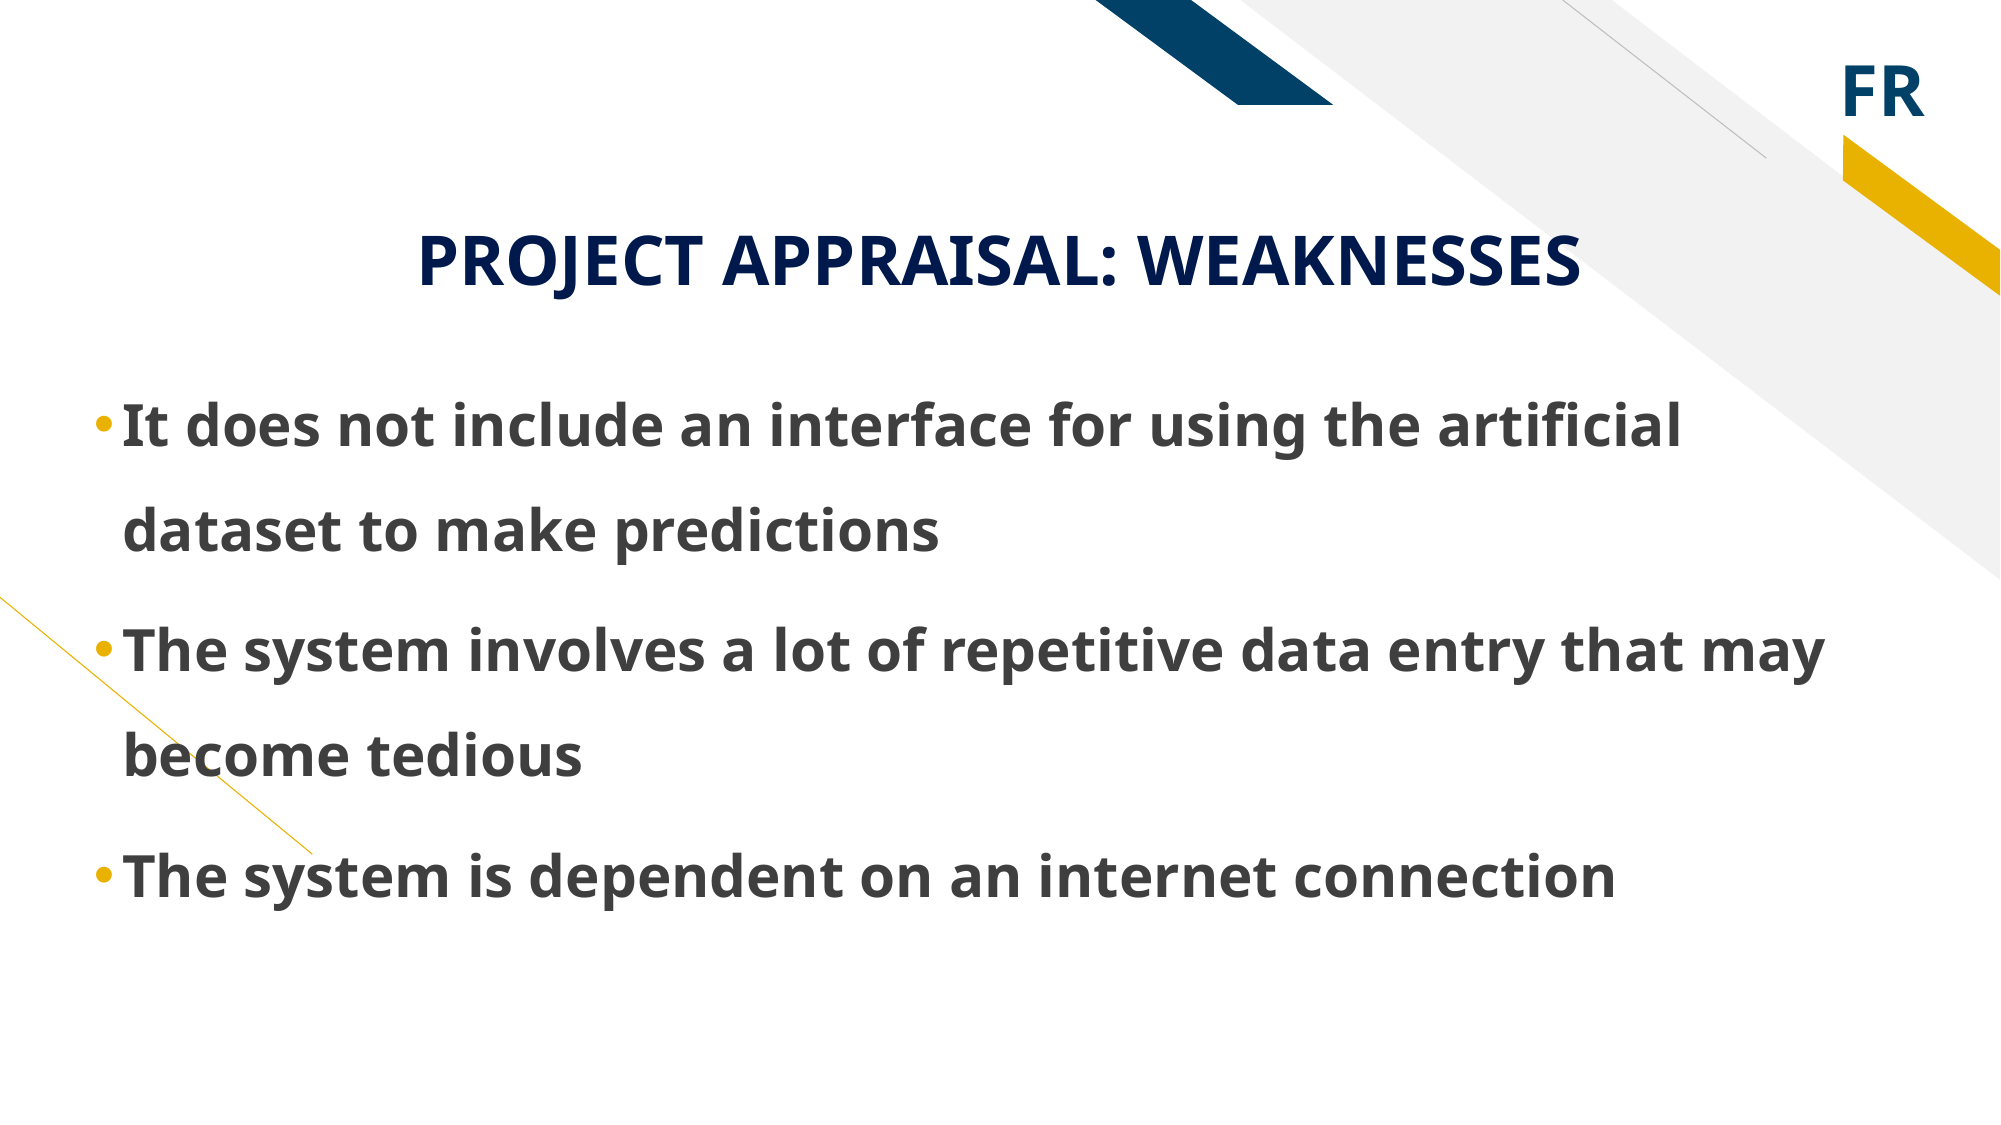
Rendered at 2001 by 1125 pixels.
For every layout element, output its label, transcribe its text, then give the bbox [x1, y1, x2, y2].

list It does not include an interface for using the artificial dataset to make predictions The system involves a lot of repetitive data entry that may become tedious The system is dependent on an internet connection [79, 345, 1920, 1083]
title PROJECT APPRAISAL: WEAKNESSES [79, 143, 1921, 300]
